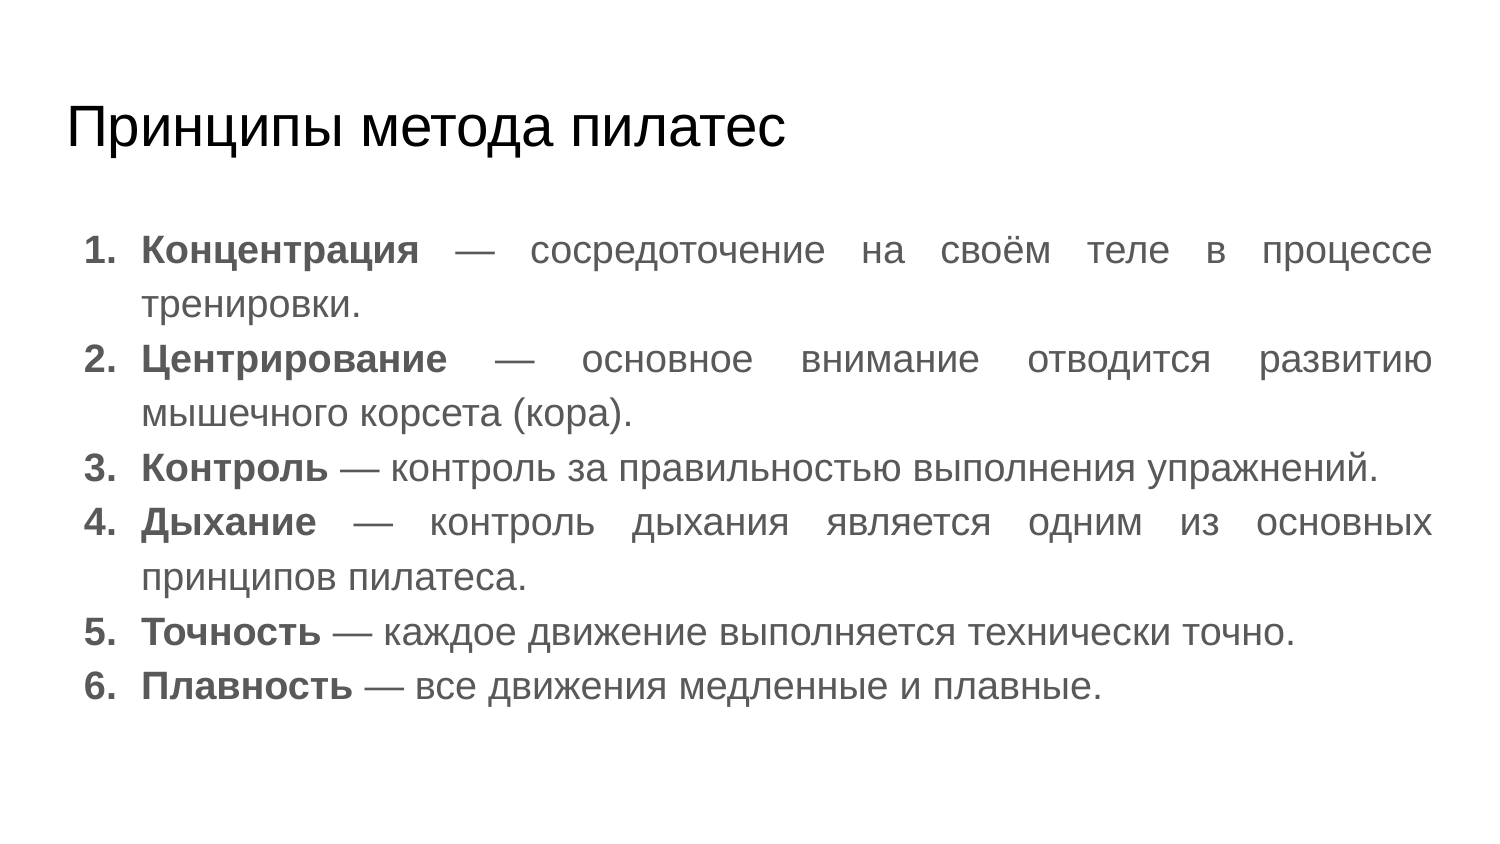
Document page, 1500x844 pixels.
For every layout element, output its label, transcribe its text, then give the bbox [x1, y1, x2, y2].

list Концентрация — сосредоточение на своём теле в процессе тренировки. Центрирование — основное внимание отводится развитию мышечного корсета (кора). Контроль — контроль за правильностью выполнения упражнений. Дыхание — контроль дыхания является одним из основных принципов пилатеса. Точность — каждое движение выполняется технически точно. Плавность — все движения медленные и плавные. [51, 201, 1449, 750]
title Принципы метода пилатес [51, 72, 1449, 167]
